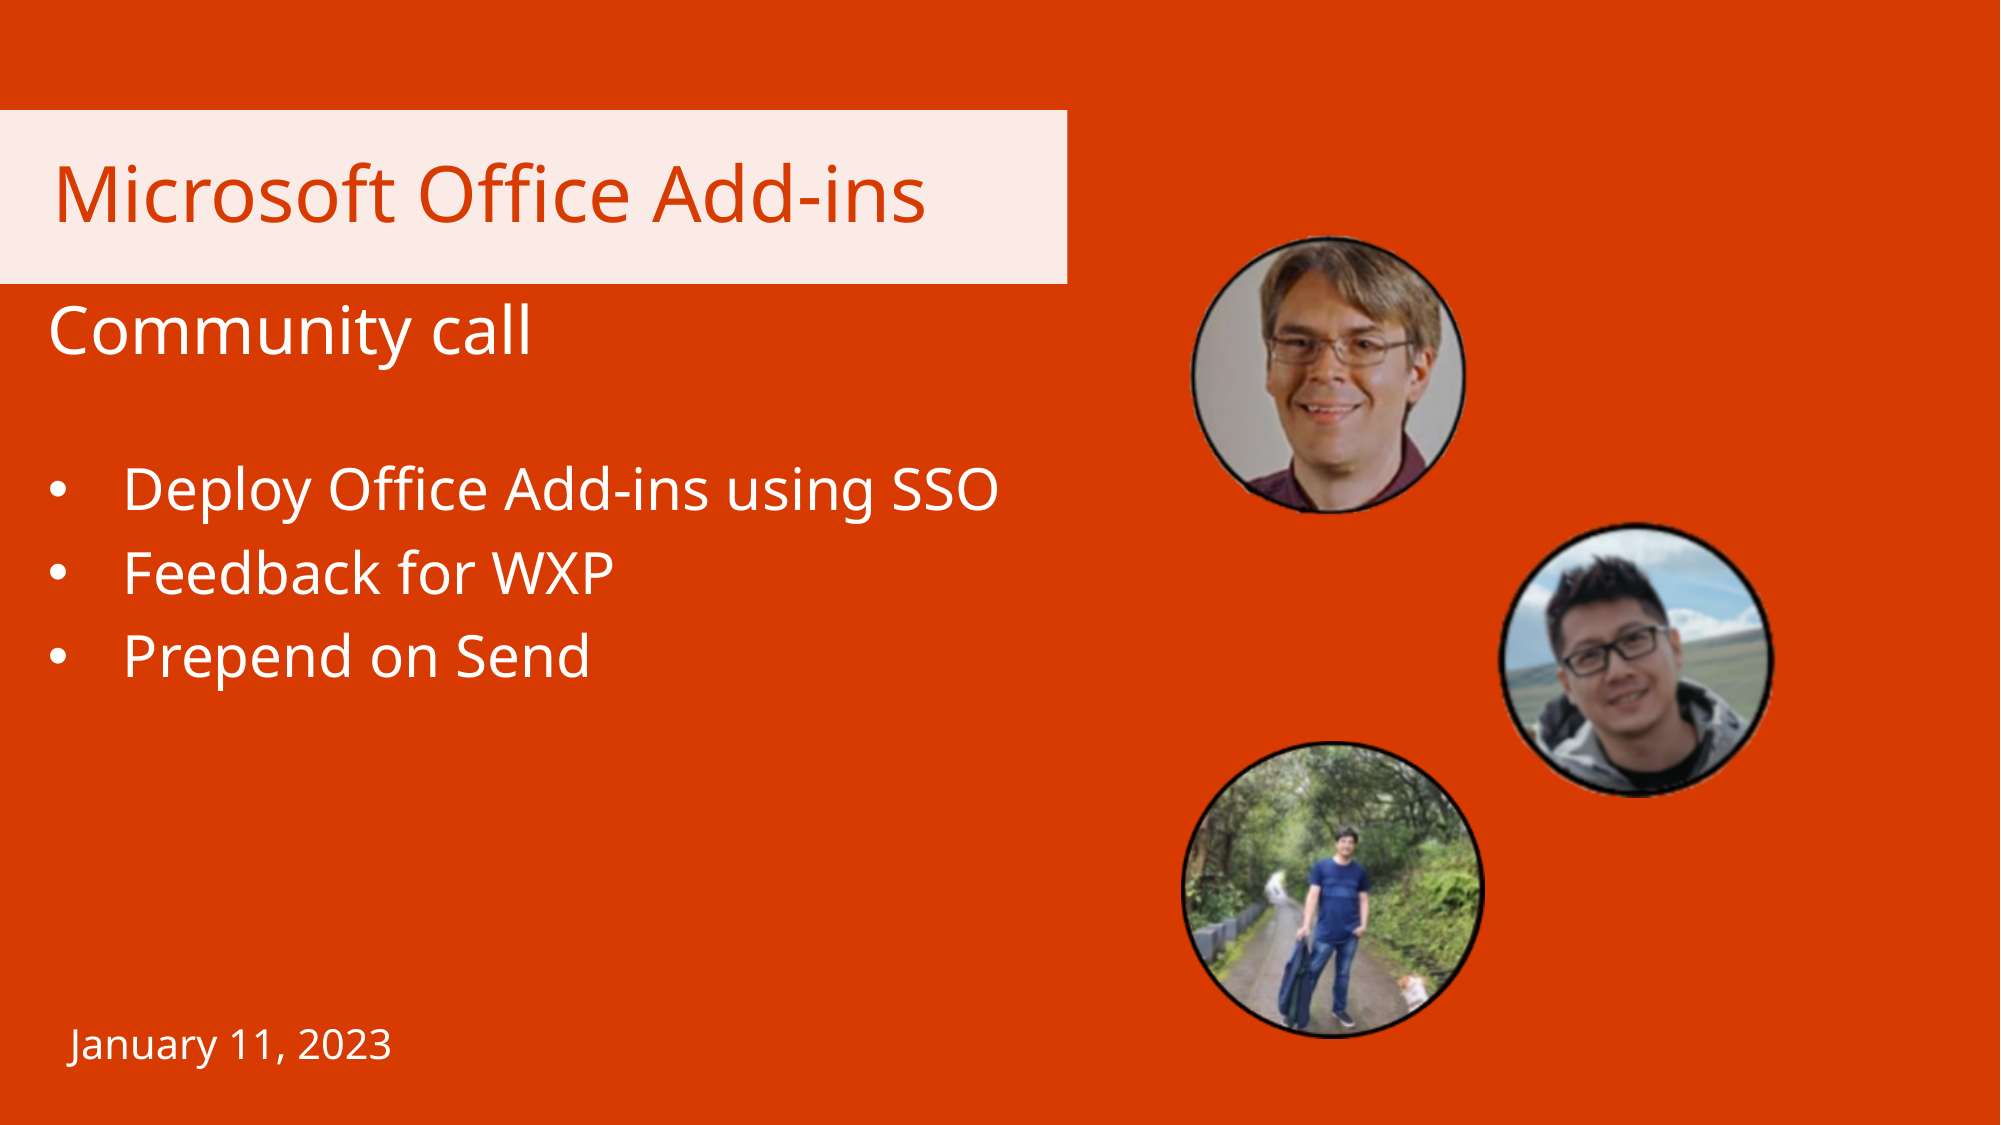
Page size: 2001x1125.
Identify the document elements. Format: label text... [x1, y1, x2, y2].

picture [1182, 224, 1477, 522]
list Deploy Office Add-ins using SSO Feedback for WXP Prepend on Send [47, 460, 1202, 977]
list Microsoft Office Add-ins [0, 110, 1068, 284]
picture [1489, 520, 1782, 798]
picture [1181, 741, 1485, 1039]
list Community call [47, 296, 1058, 398]
list January 11, 2023 [69, 1024, 959, 1070]
